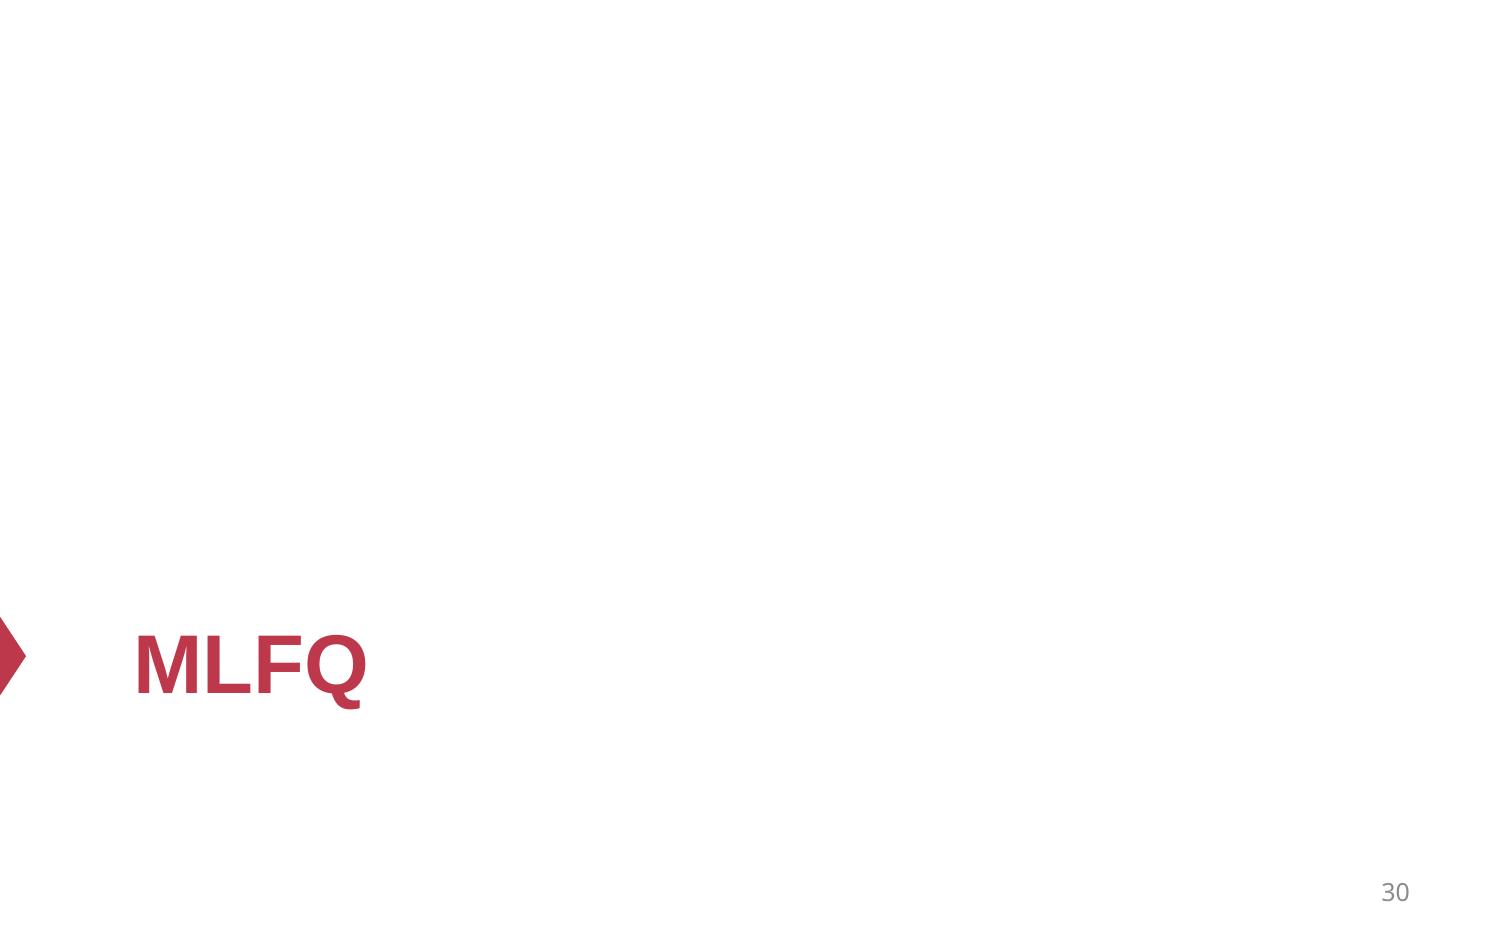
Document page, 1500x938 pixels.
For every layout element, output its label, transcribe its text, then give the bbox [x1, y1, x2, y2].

slide_number 30 [1074, 868, 1425, 919]
title MLFQ [118, 602, 1394, 789]
